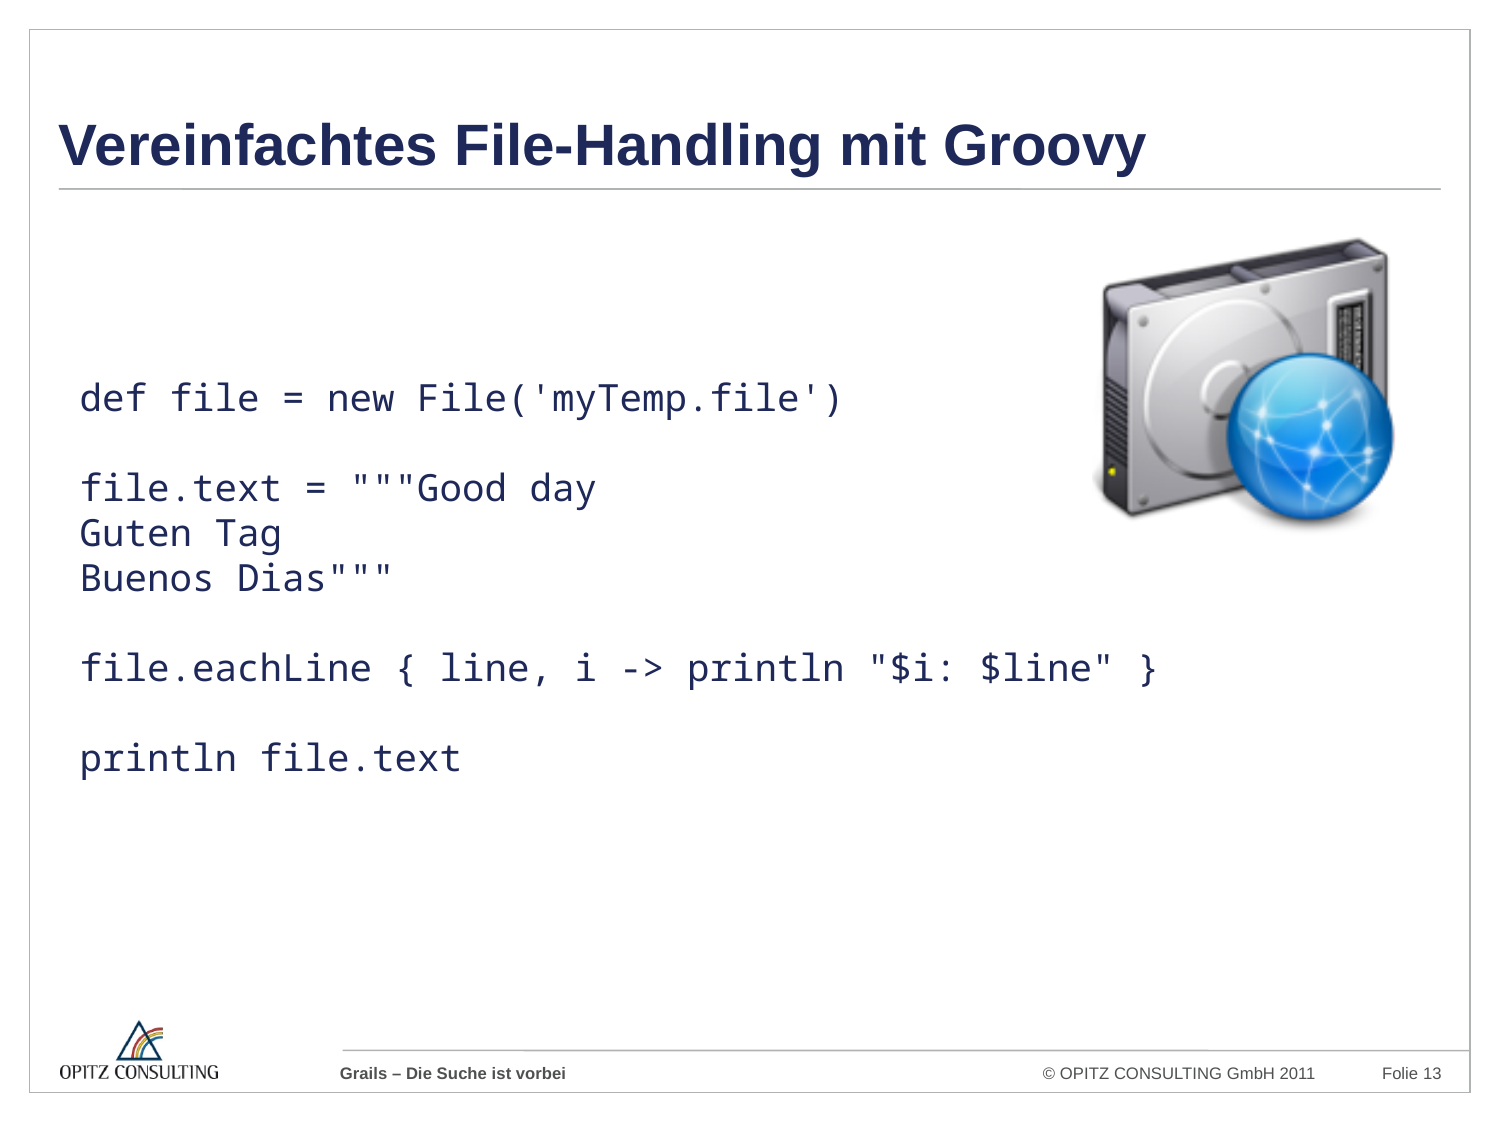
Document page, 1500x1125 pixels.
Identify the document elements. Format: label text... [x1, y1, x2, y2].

picture [60, 1019, 218, 1079]
title Vereinfachtes File-Handling mit Groovy [59, 35, 1442, 178]
text_box def file = new File('myTemp.file') file.text = """Good day Guten Tag Buenos Dias""" file.eachLine { line, i -> println "$i: $line" } println file.text [64, 366, 1436, 787]
picture [1092, 231, 1400, 540]
